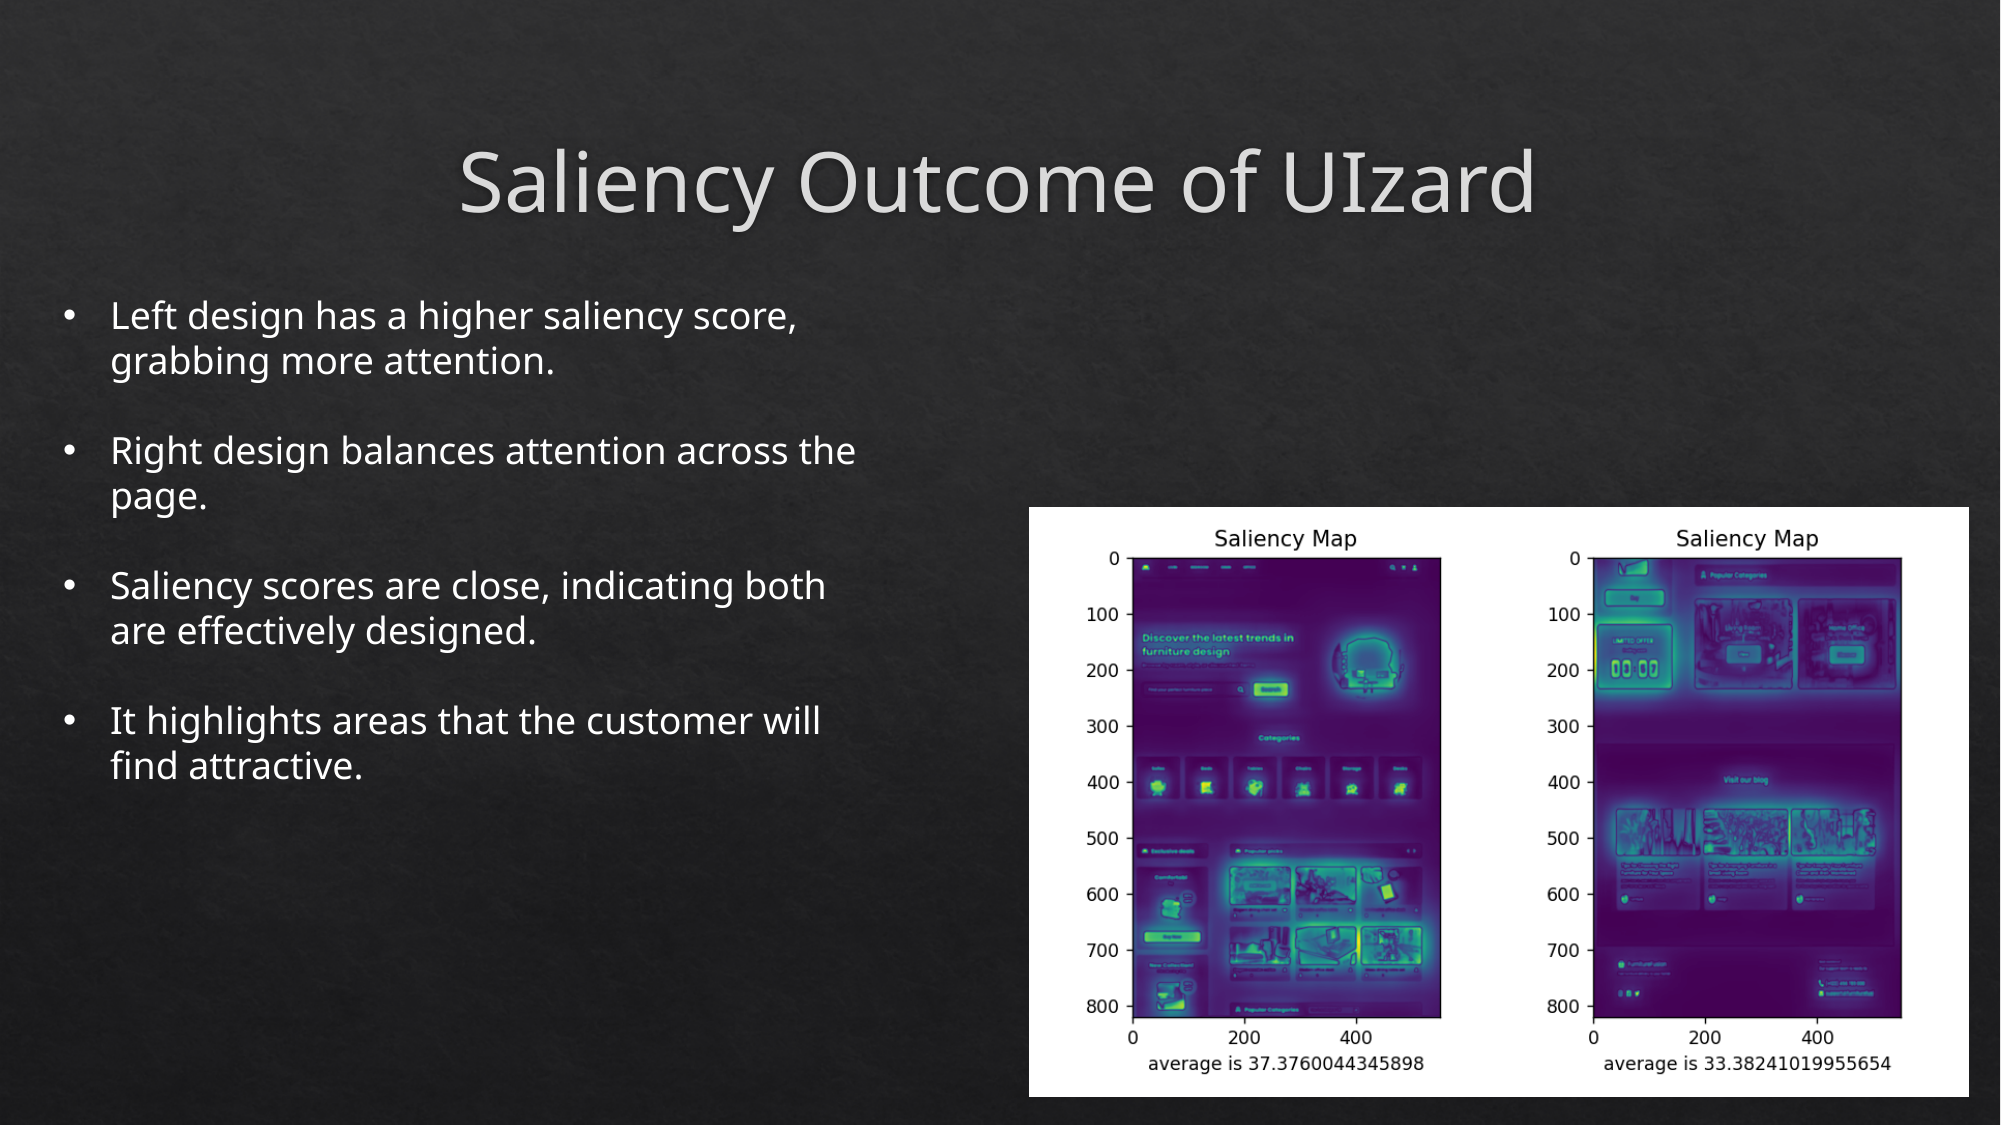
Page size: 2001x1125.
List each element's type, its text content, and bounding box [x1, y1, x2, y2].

text_box Left design has a higher saliency score, grabbing more attention. Right design balances attention across the page. Saliency scores are close, indicating both are effectively designed. It highlights areas that the customer will find attractive. [48, 239, 899, 1065]
picture [1029, 507, 1969, 1097]
title Saliency Outcome of UIzard [149, 99, 1849, 260]
